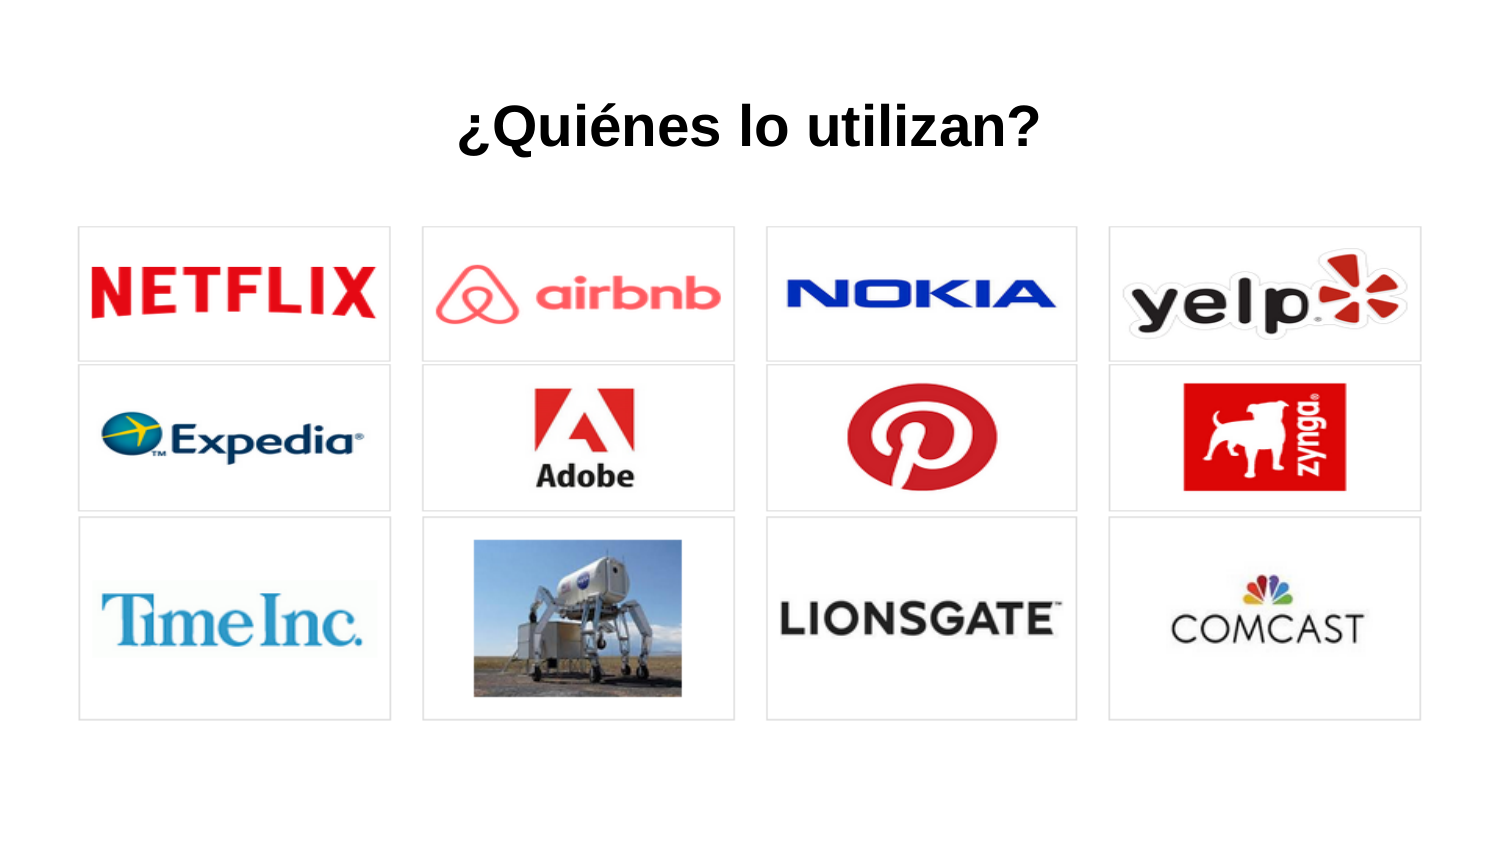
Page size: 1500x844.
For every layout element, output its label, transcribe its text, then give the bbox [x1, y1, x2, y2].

picture [70, 218, 1426, 724]
title ¿Quiénes lo utilizan? [51, 72, 1449, 167]
